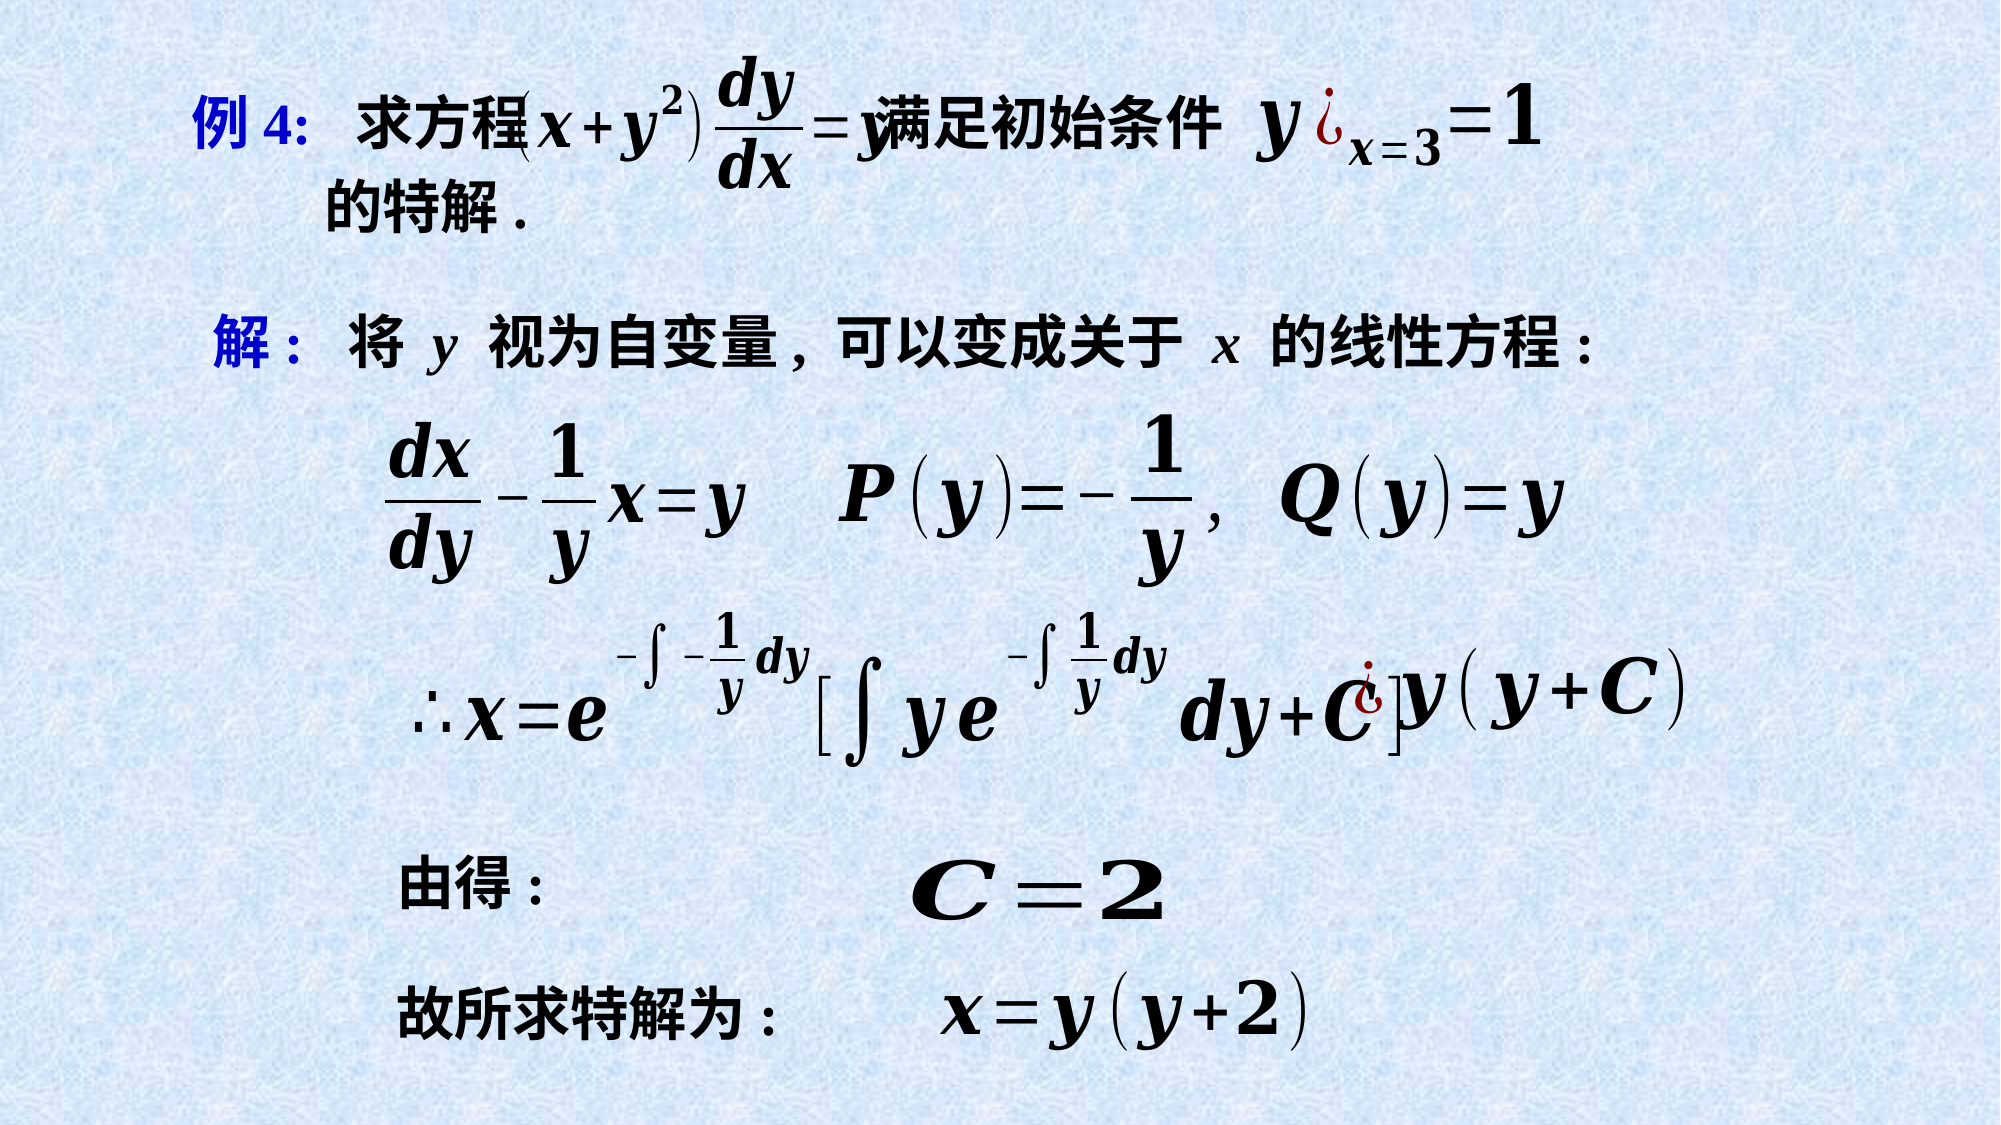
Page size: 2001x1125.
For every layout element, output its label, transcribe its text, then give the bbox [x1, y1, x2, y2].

picture [0, 0, 2001, 1125]
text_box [176, 47, 1618, 241]
text_box 故所求特解为: [381, 969, 808, 1054]
text_box 解: 将 y 视为自变量, 可以变成关于 x 的线性方程: [197, 297, 1596, 383]
